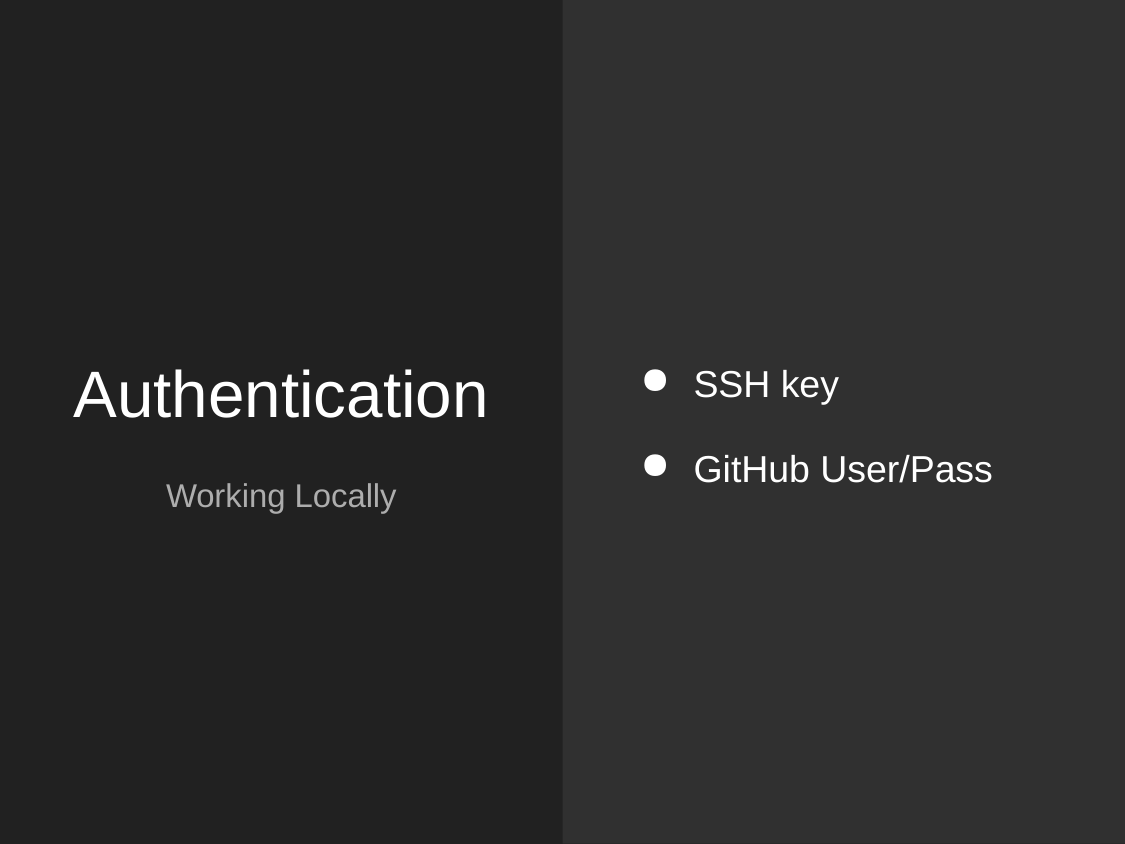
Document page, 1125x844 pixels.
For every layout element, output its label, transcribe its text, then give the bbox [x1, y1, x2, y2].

list SSH key GitHub User/Pass [607, 118, 1080, 725]
title Authentication [32, 202, 531, 446]
subtitle Working Locally [32, 459, 531, 663]
